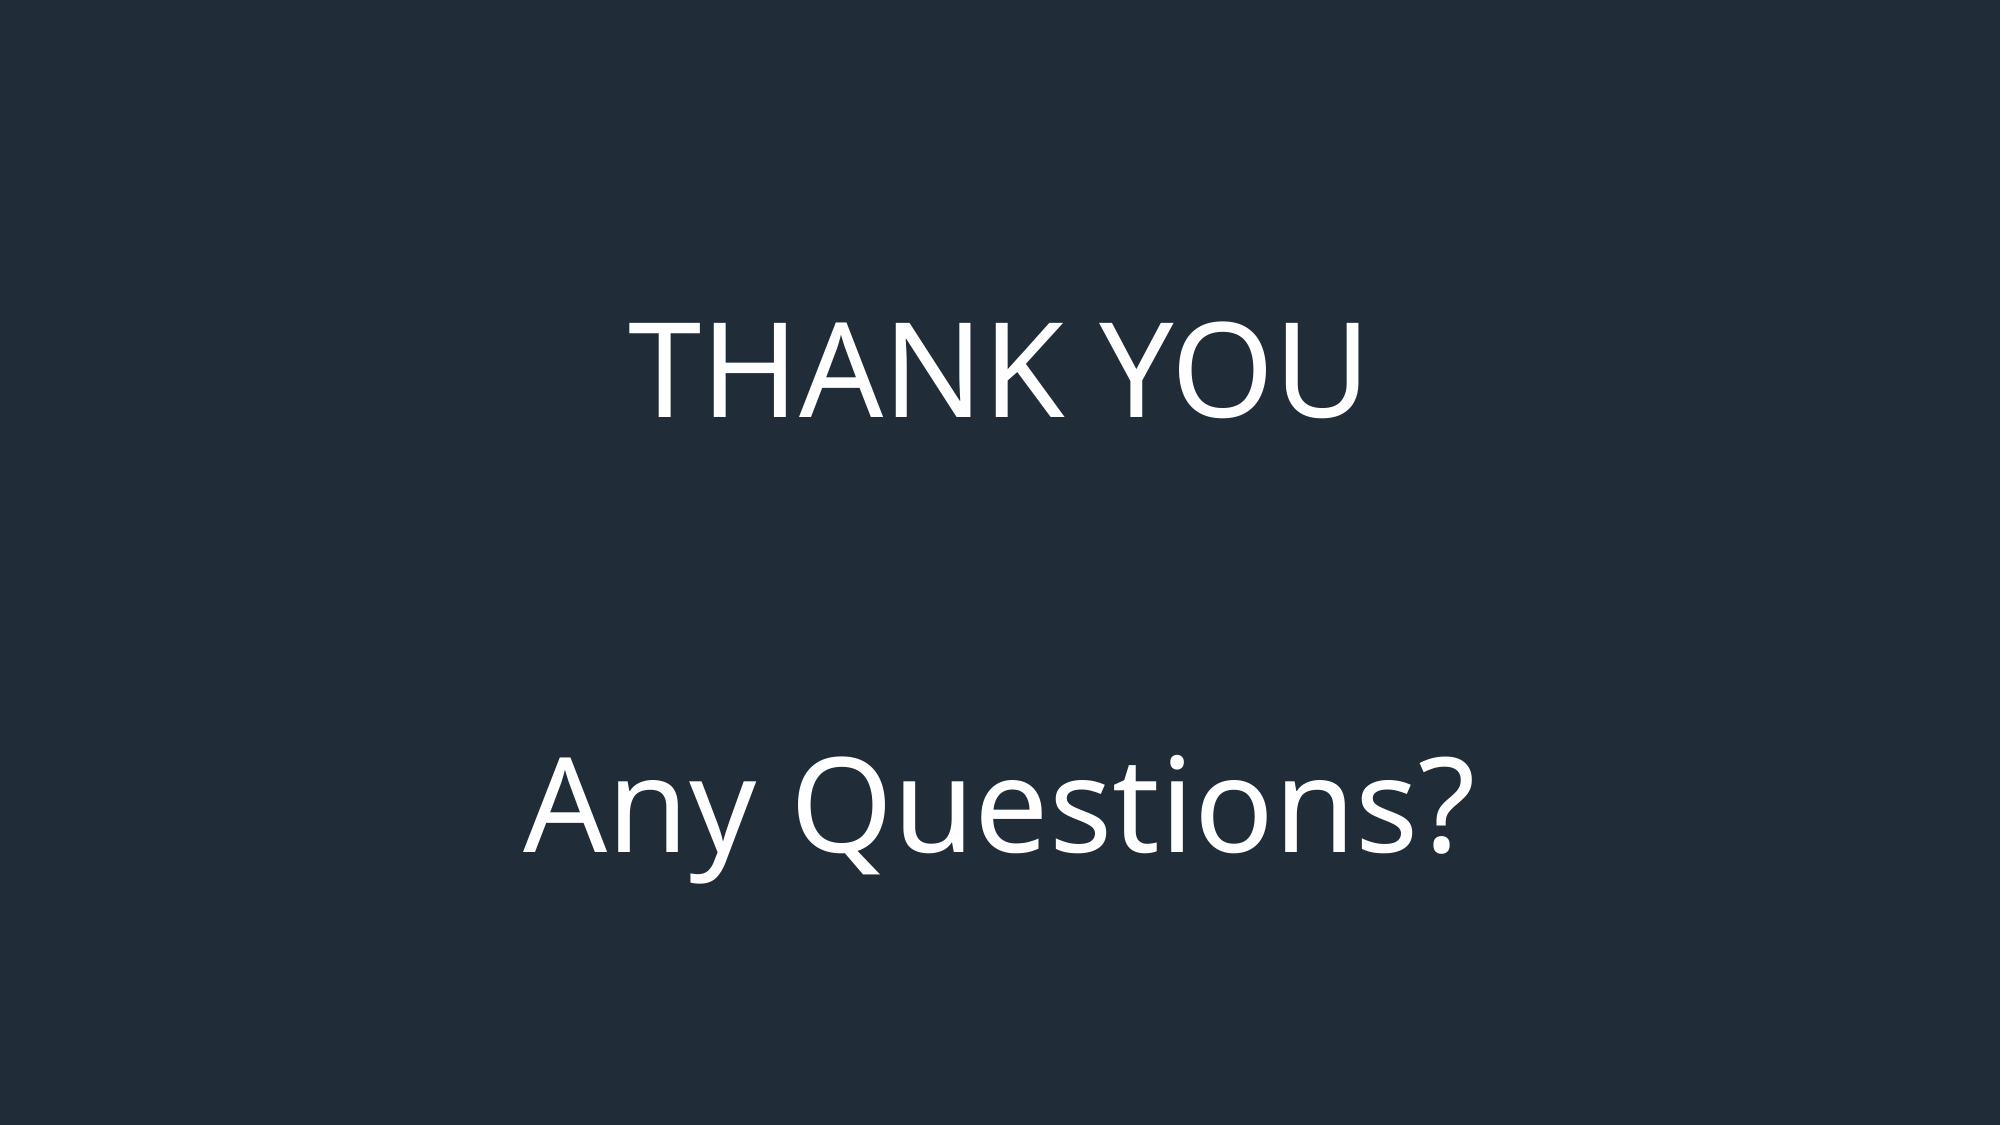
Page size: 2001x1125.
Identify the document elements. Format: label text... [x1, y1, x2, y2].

list THANK YOU Any Questions? [177, 243, 1823, 882]
